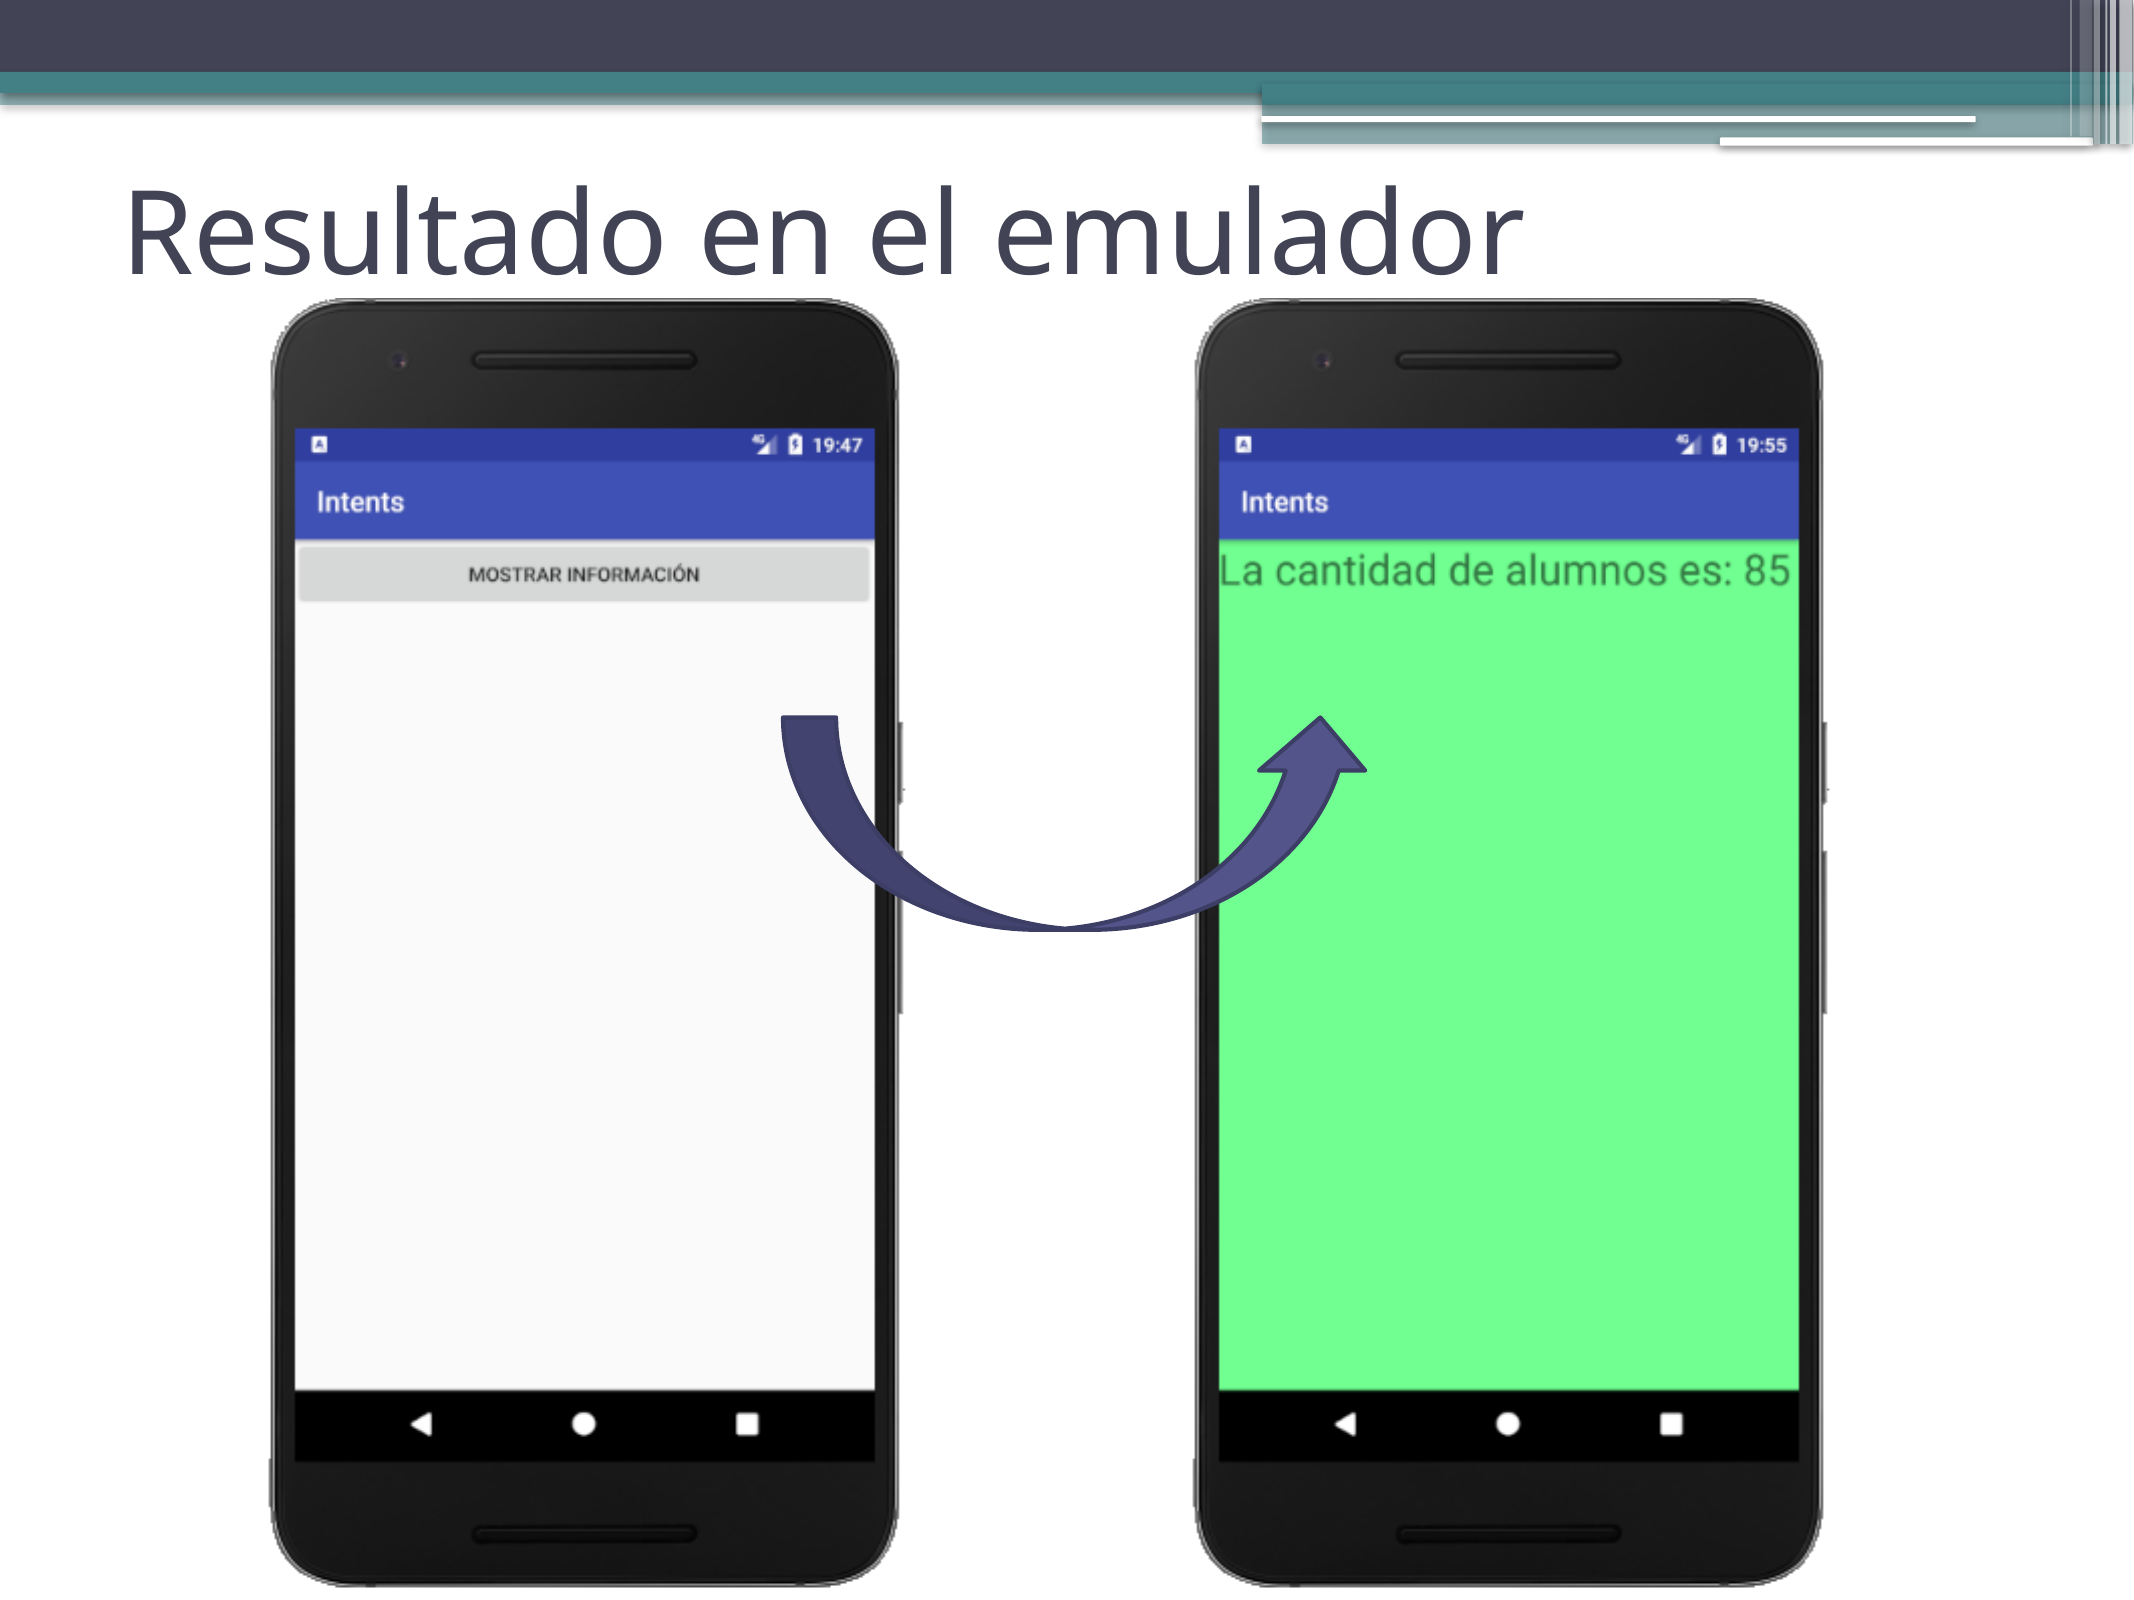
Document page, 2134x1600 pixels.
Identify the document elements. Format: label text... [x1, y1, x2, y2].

picture [227, 297, 1882, 1590]
text_box [1226, 142, 1536, 150]
text_box Resultado en el emulador [106, 150, 2027, 399]
